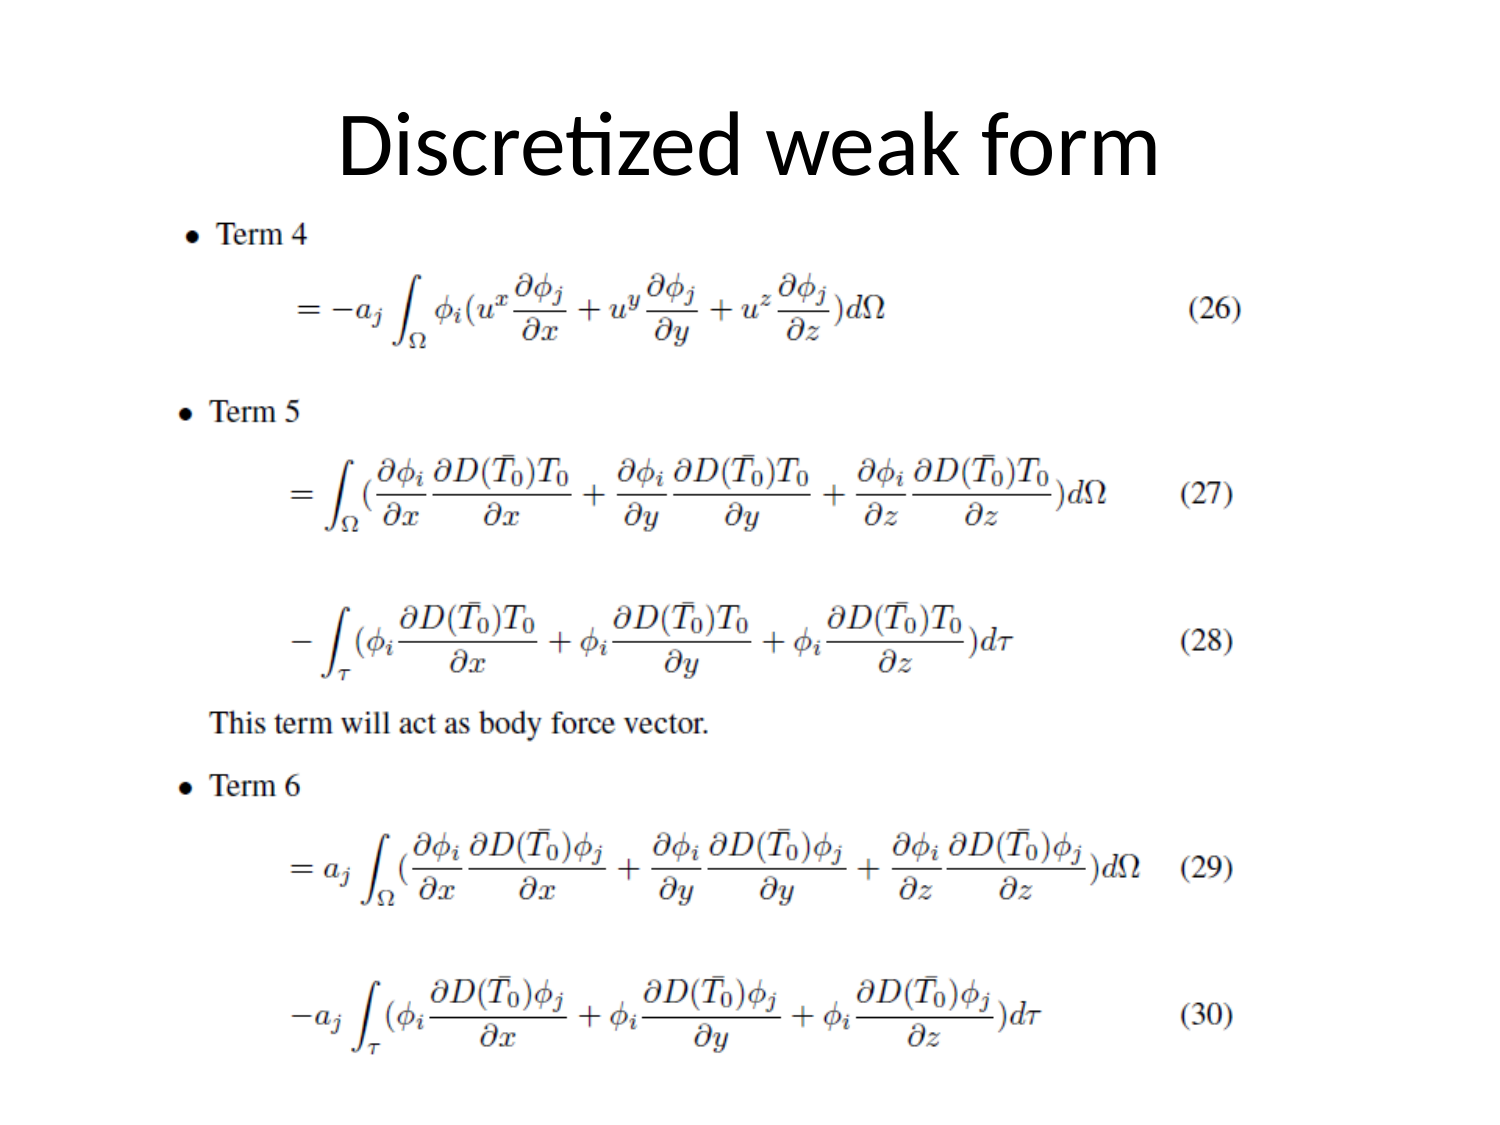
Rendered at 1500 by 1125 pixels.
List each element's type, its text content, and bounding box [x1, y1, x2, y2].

picture [149, 212, 1287, 1064]
title Discretized weak form [75, 45, 1425, 233]
